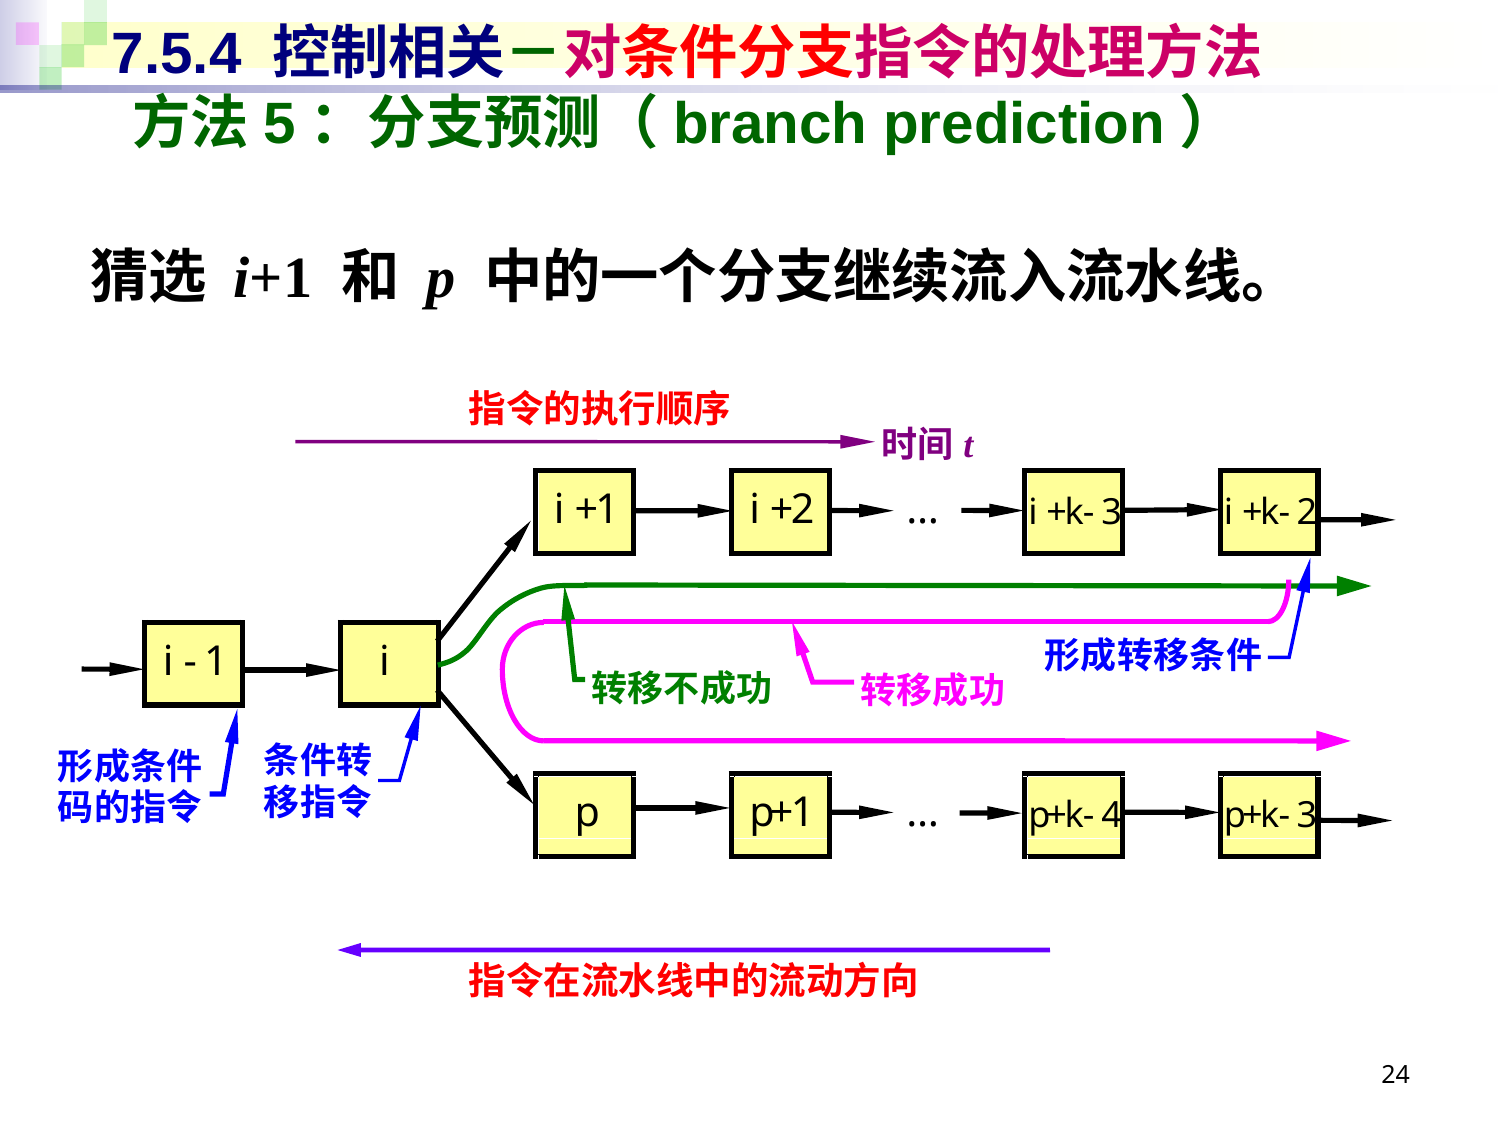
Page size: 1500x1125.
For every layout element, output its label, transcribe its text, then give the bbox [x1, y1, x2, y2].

text_box 指令在流水线中的流动方向 [412, 951, 975, 1010]
list 猜选 i+1 和 p 中的一个分支继续流入流水线。 [74, 231, 1460, 339]
title 7.5.4 控制相关－对条件分支指令的处理方法 [96, 6, 1448, 94]
text_box 指令的执行顺序 [425, 377, 775, 411]
text_box [337, 943, 1051, 957]
text_box 方法5：分支预测（branch prediction） [117, 78, 1471, 163]
slide_number 24 [1074, 1024, 1426, 1101]
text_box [23, 412, 1440, 922]
